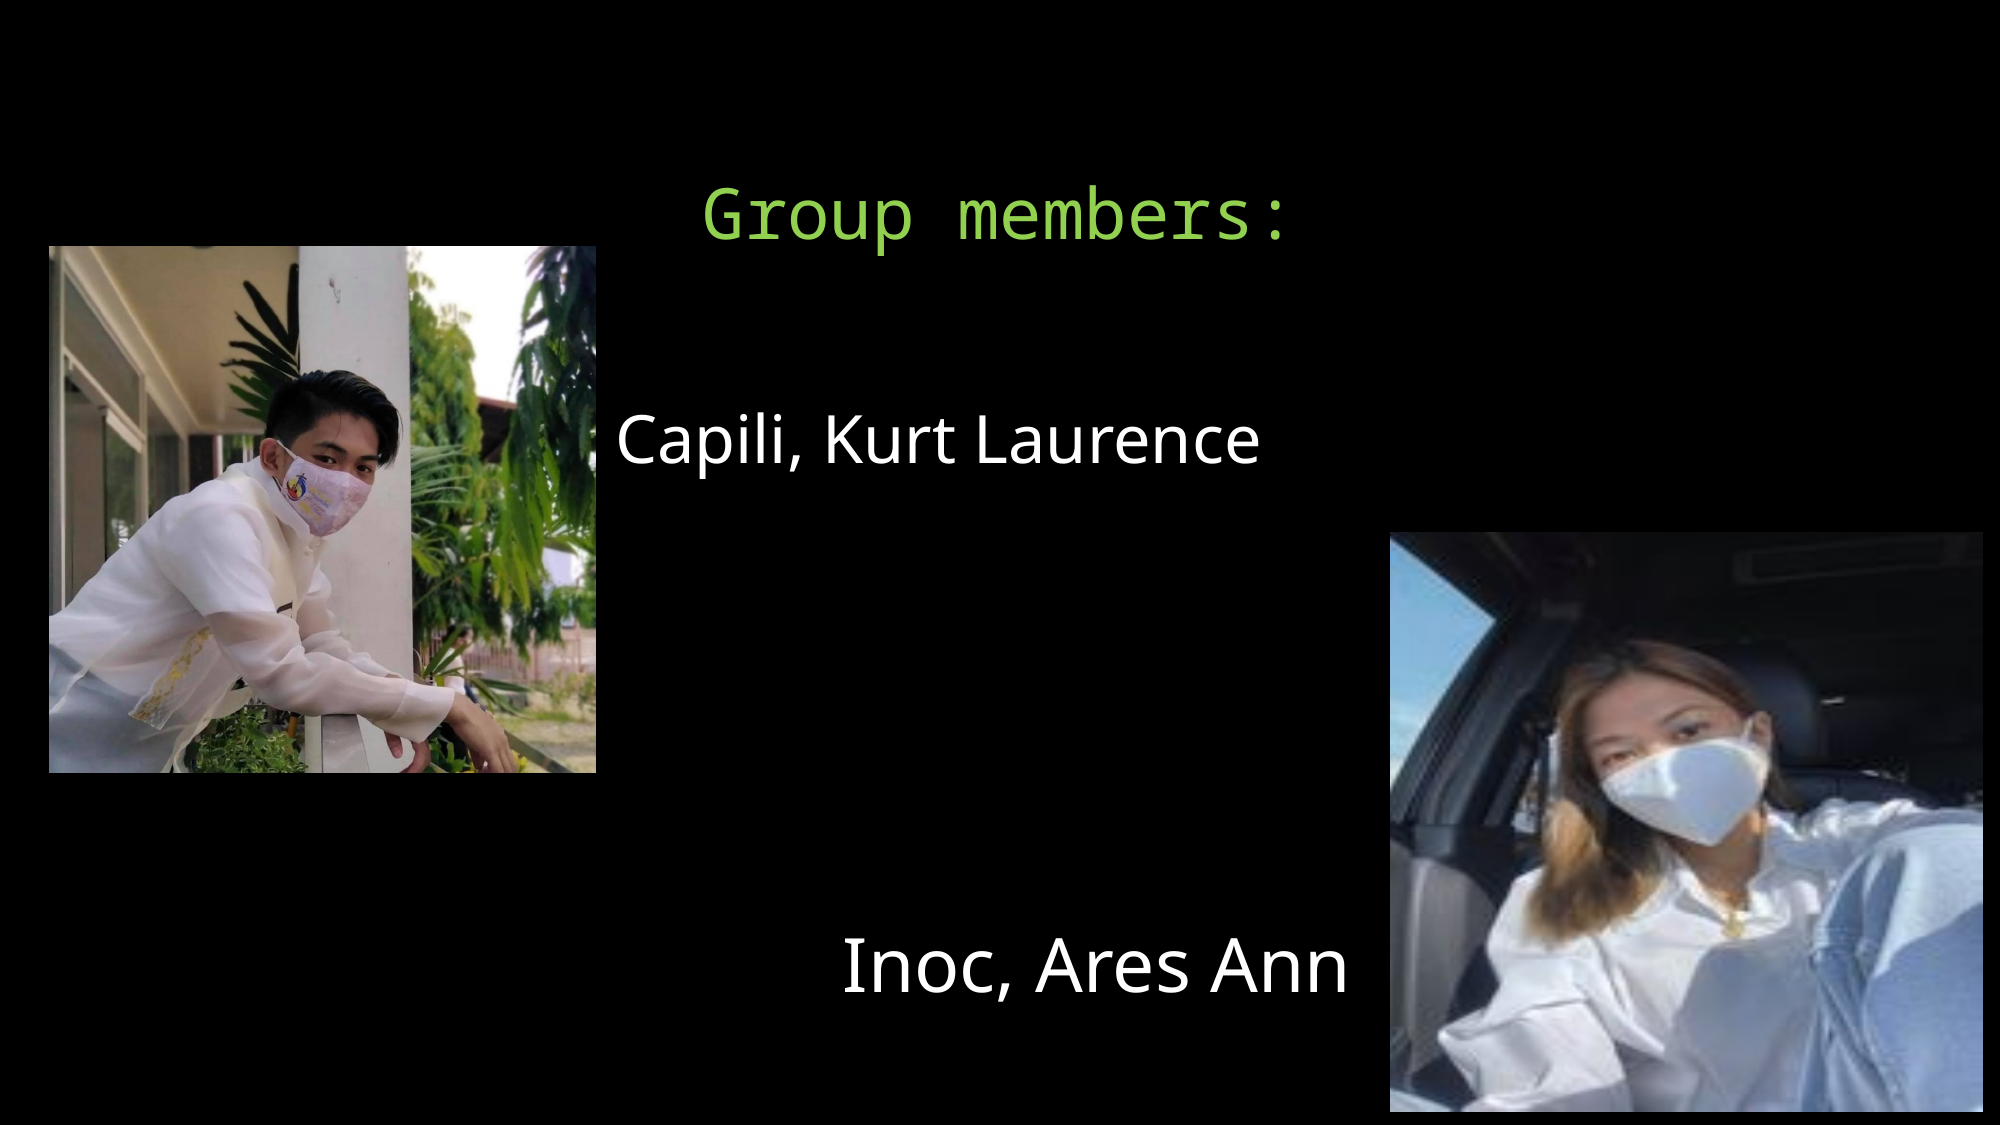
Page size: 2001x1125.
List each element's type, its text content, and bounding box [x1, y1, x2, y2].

picture [49, 246, 596, 773]
title Group members: [249, 75, 1750, 263]
picture [1390, 532, 1983, 1112]
list Capili, Kurt Laurence Inoc, Ares Ann [0, 398, 1870, 1125]
